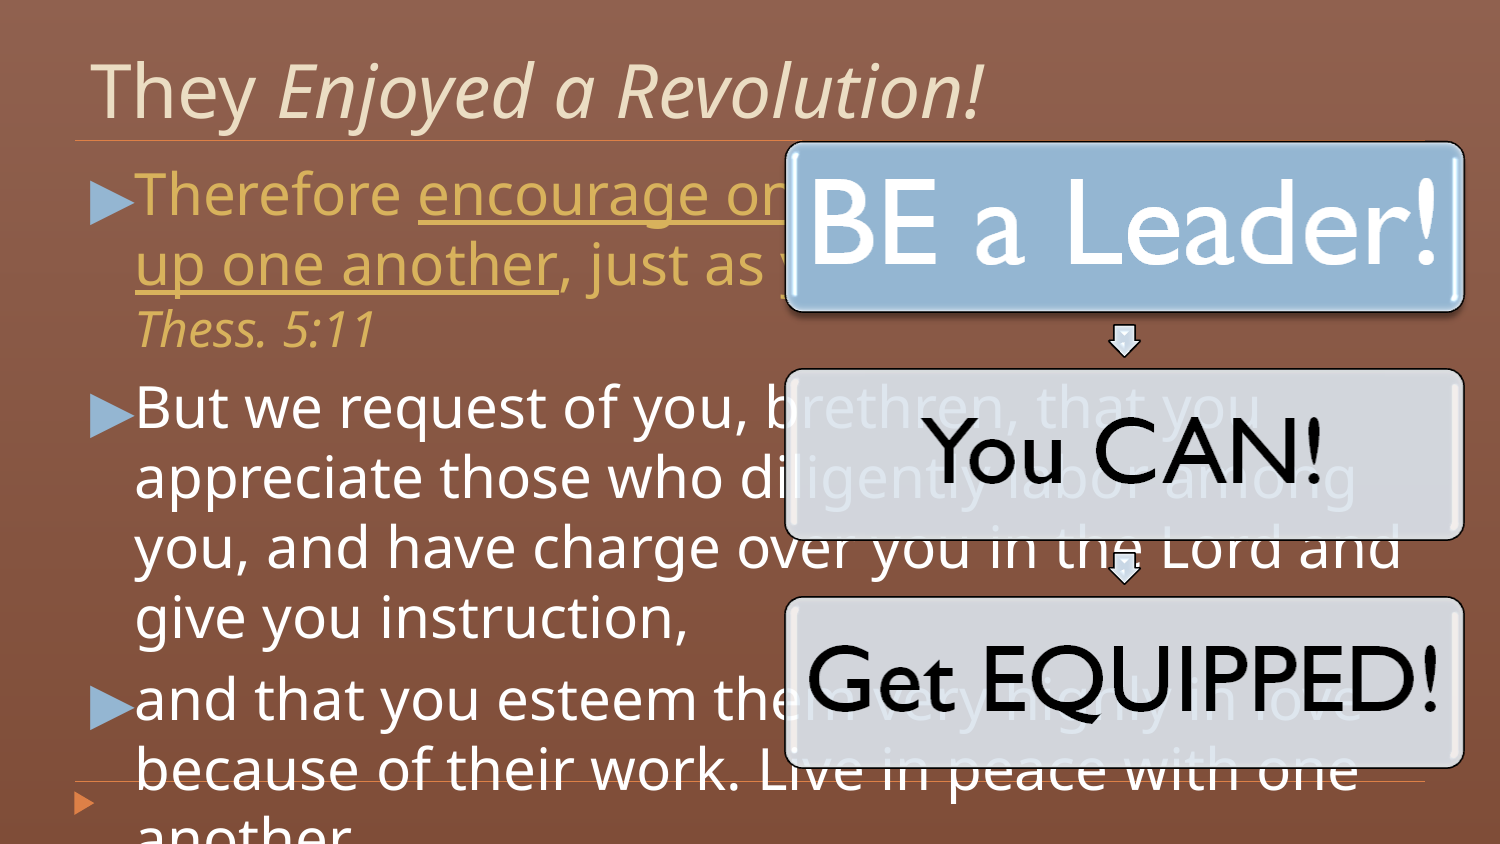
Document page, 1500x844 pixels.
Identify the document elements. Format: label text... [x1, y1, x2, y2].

picture [723, 107, 1500, 791]
list Therefore encourage one another and build up one another, just as you also are doing. 1 Thess. 5:11 But we request of you, brethren, that you appreciate those who diligently labor among you, and have charge over you in the Lord and give you instruction, and that you esteem them very highly in love because of their work. Live in peace with one another. 1 Thessalonians 5:13 [75, 150, 718, 758]
title They Enjoyed a Revolution! [75, 18, 1425, 141]
